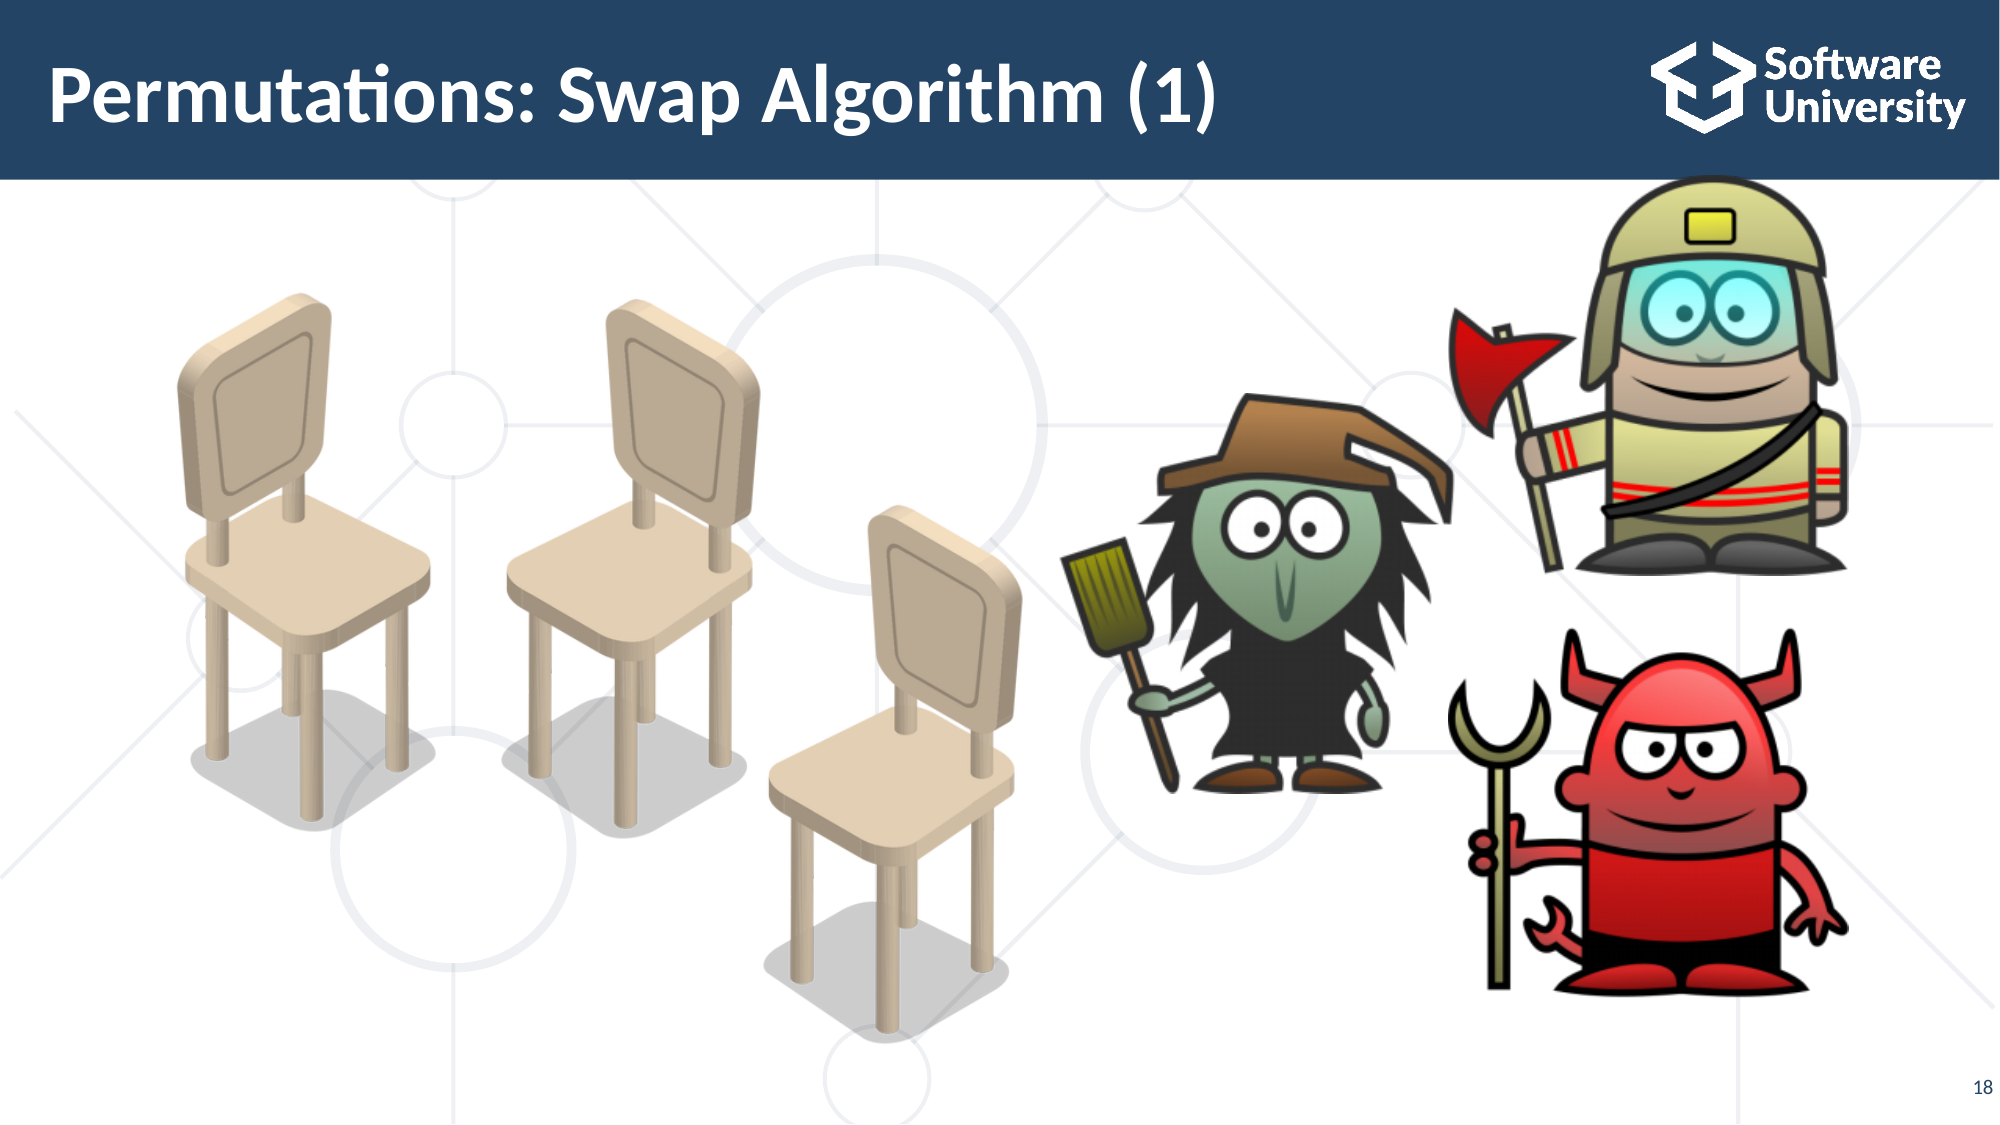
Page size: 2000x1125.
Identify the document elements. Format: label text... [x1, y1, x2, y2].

title Permutations: Swap Algorithm (1) [31, 16, 1591, 162]
picture [1651, 41, 1966, 134]
picture [12, 175, 1849, 1068]
slide_number 18 [1929, 1070, 2000, 1103]
